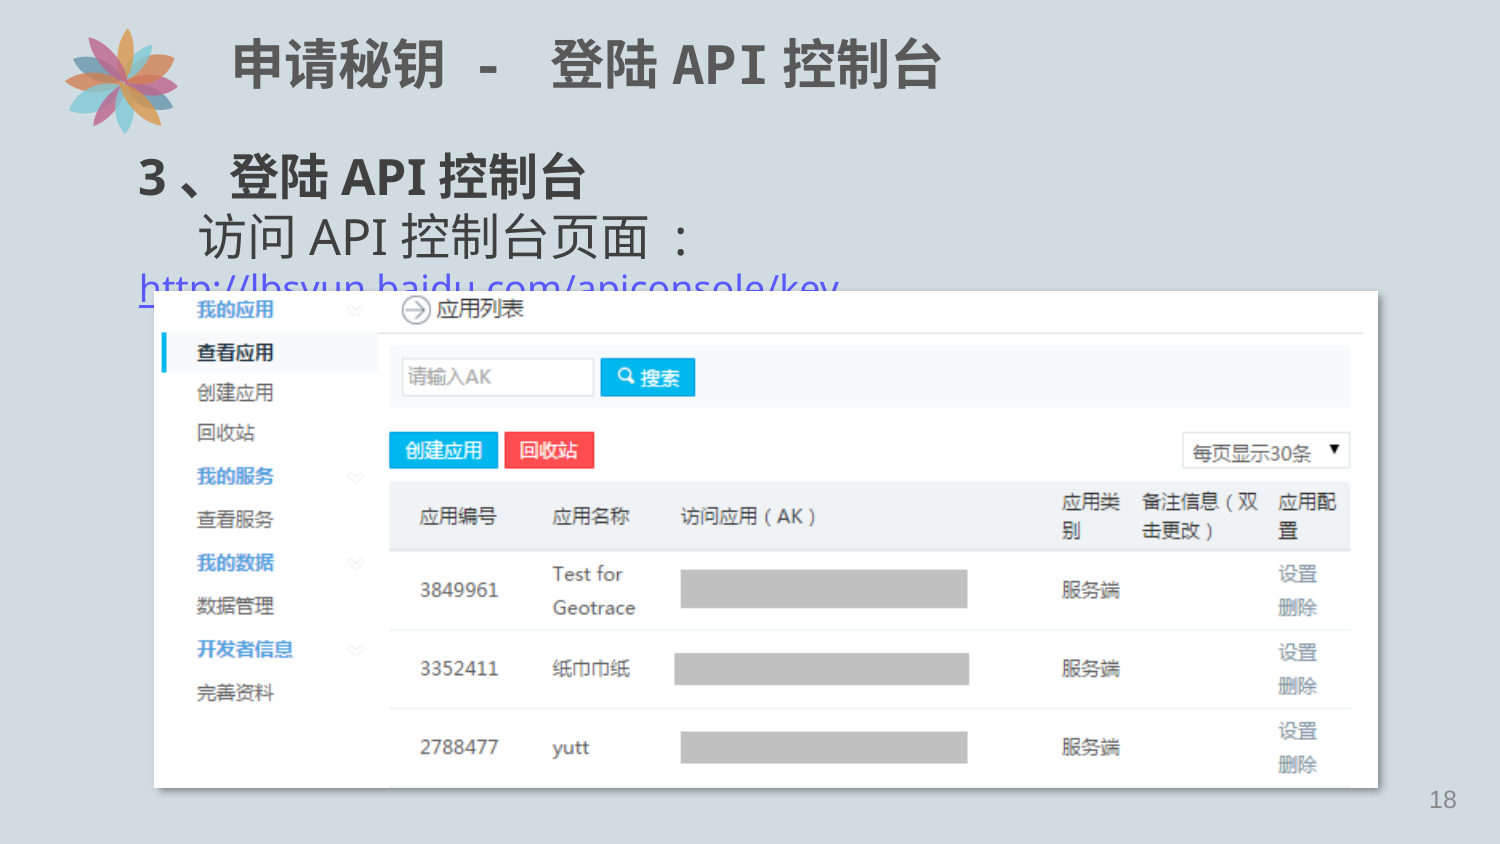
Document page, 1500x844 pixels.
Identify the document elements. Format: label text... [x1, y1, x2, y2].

picture [154, 291, 1378, 789]
slide_number 17 [1364, 776, 1473, 822]
text_box 3、登陆API控制台 访问API控制台页面 : http://lbsyun.baidu.com/apiconsole/key。 [123, 139, 1412, 324]
title 申请秘钥 - 登陆API控制台 [215, 23, 1400, 139]
